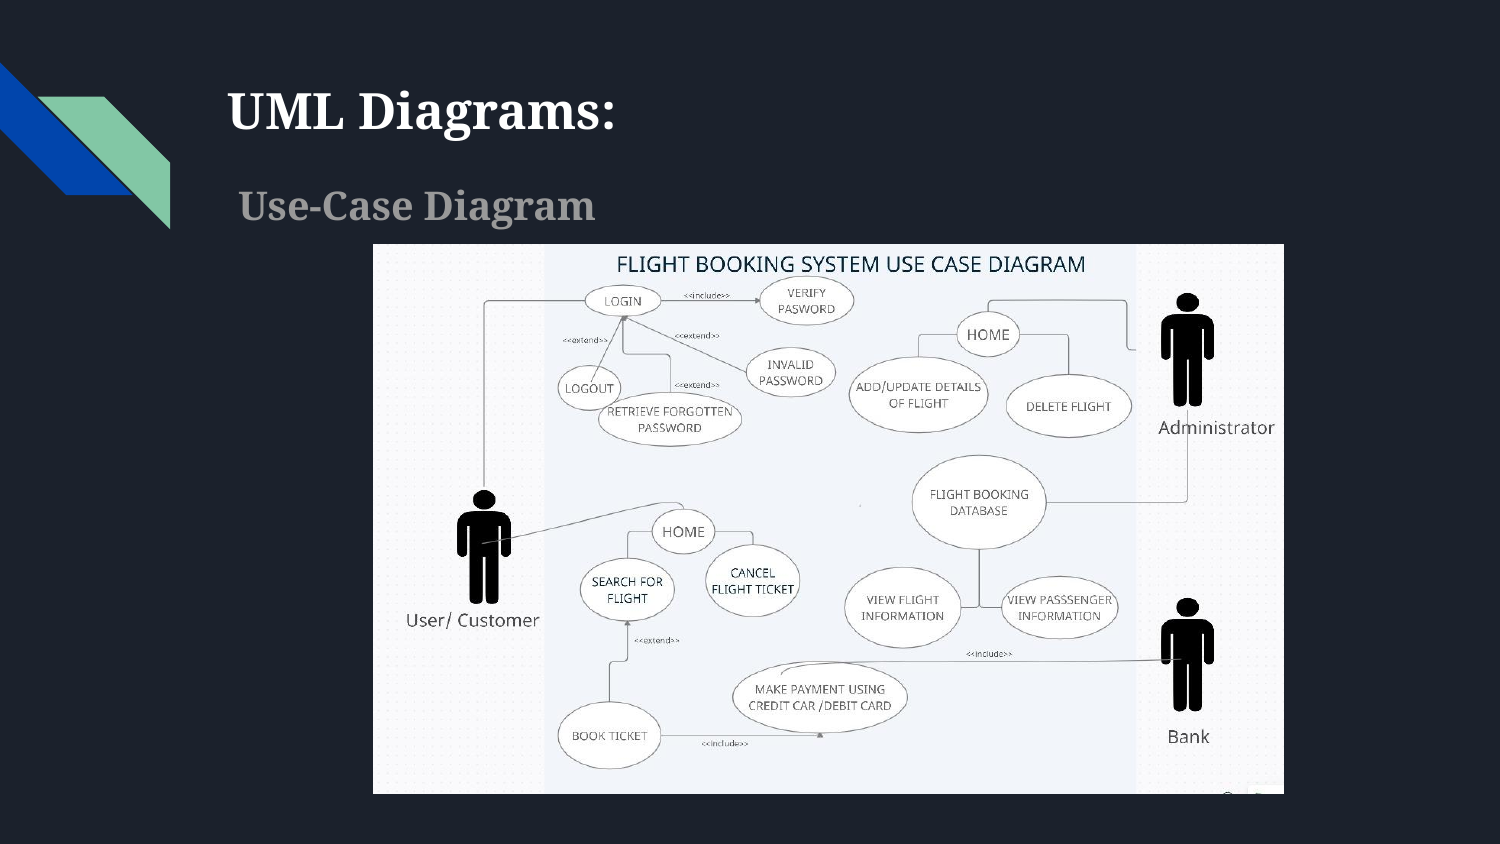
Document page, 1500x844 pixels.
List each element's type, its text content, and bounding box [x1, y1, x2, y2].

text_box Use-Case Diagram [223, 166, 633, 244]
title UML Diagrams: [212, 64, 817, 177]
picture [373, 244, 1284, 794]
